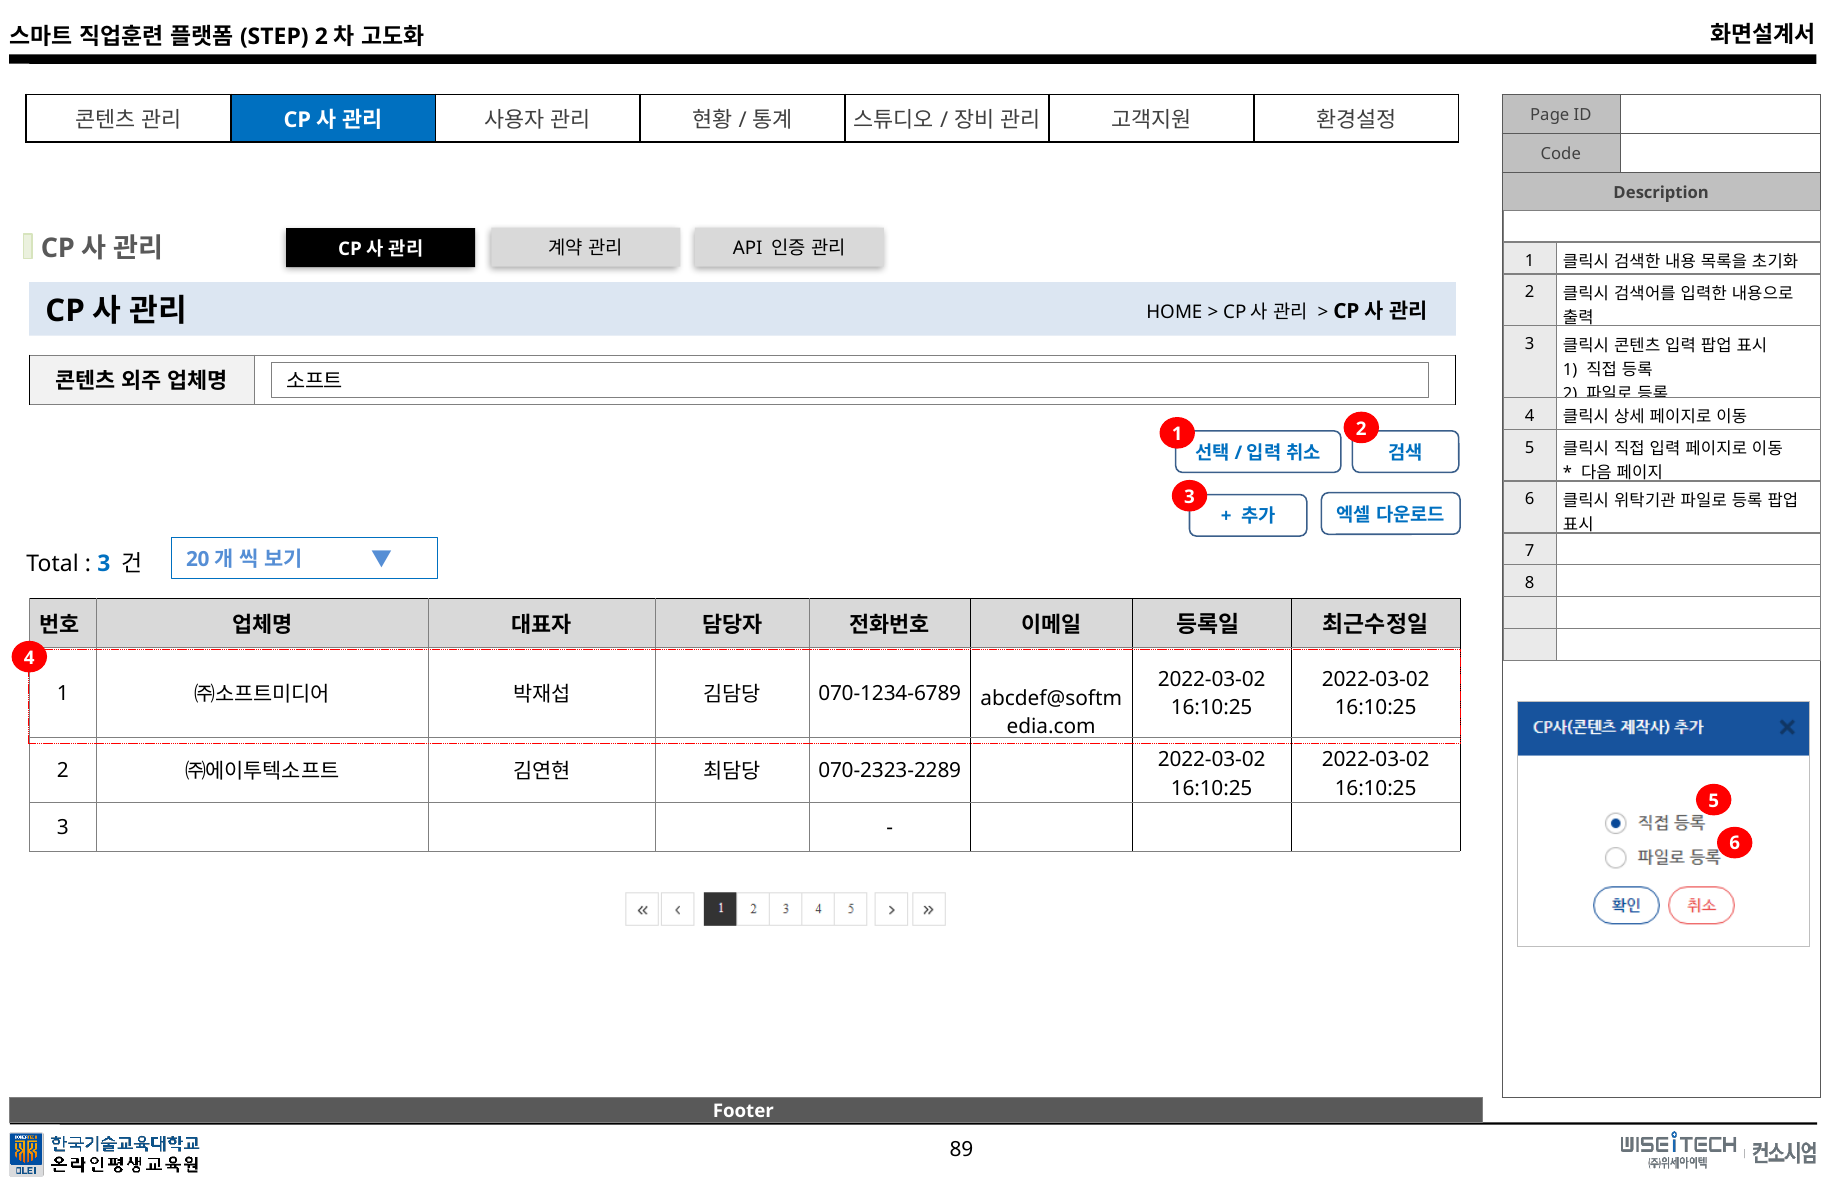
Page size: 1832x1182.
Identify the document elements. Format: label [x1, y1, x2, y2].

table_cell [1504, 534, 1556, 564]
text_box [21, 222, 262, 272]
table_header [1292, 599, 1460, 647]
table_cell [1504, 398, 1556, 429]
table_cell [810, 803, 970, 851]
table_cell [1557, 534, 1820, 564]
table_cell [1133, 744, 1291, 802]
text_box [269, 360, 1431, 399]
table_cell [1504, 565, 1556, 596]
table_cell [971, 744, 1132, 802]
table_cell [1557, 326, 1820, 397]
text_box [491, 227, 681, 267]
table_cell [1557, 275, 1820, 325]
table_header [97, 599, 428, 647]
text_box [1345, 413, 1461, 475]
table_cell [1504, 275, 1556, 325]
table_header [971, 599, 1132, 647]
text_box [1173, 481, 1309, 539]
text_box [286, 228, 476, 268]
table_cell [1557, 565, 1820, 596]
table_cell [1504, 430, 1556, 480]
table_cell [810, 744, 970, 802]
table_header [656, 599, 809, 647]
text_box [1161, 418, 1344, 475]
table_cell [30, 744, 96, 802]
table_cell [1504, 326, 1556, 397]
table_cell [1557, 482, 1820, 532]
table_cell [30, 803, 96, 851]
table_header [1504, 211, 1820, 241]
table_cell [429, 803, 655, 851]
table_header [30, 356, 254, 404]
text_box [26, 548, 144, 577]
text_box [169, 535, 439, 580]
table_cell [1557, 597, 1820, 628]
table_cell [656, 744, 809, 802]
table_cell [1557, 430, 1820, 480]
table_cell [429, 744, 655, 802]
table_cell [1504, 243, 1556, 273]
text_box [13, 642, 1462, 745]
table_cell [97, 803, 428, 851]
text_box [694, 227, 884, 267]
table_cell [1292, 803, 1460, 851]
table_cell [1292, 744, 1460, 802]
table_header [429, 599, 655, 647]
table_cell [1557, 398, 1820, 429]
table_header [30, 599, 96, 647]
table_cell [1504, 597, 1556, 628]
table_cell [656, 803, 809, 851]
table_cell [1557, 629, 1820, 660]
table_header [255, 356, 1455, 404]
table_cell [1557, 243, 1820, 273]
picture [1517, 700, 1810, 947]
text_box [7, 1095, 1484, 1124]
table_header [810, 599, 970, 647]
picture [617, 885, 950, 930]
picture [1612, 1125, 1821, 1178]
table_cell [1504, 482, 1556, 532]
table_cell [971, 803, 1132, 851]
table_header [1133, 599, 1291, 647]
picture [0, 1126, 214, 1180]
text_box [1319, 490, 1463, 537]
table_cell [1504, 629, 1556, 660]
text_box [29, 282, 1456, 336]
table_cell [97, 744, 428, 802]
table_cell [1133, 803, 1291, 851]
